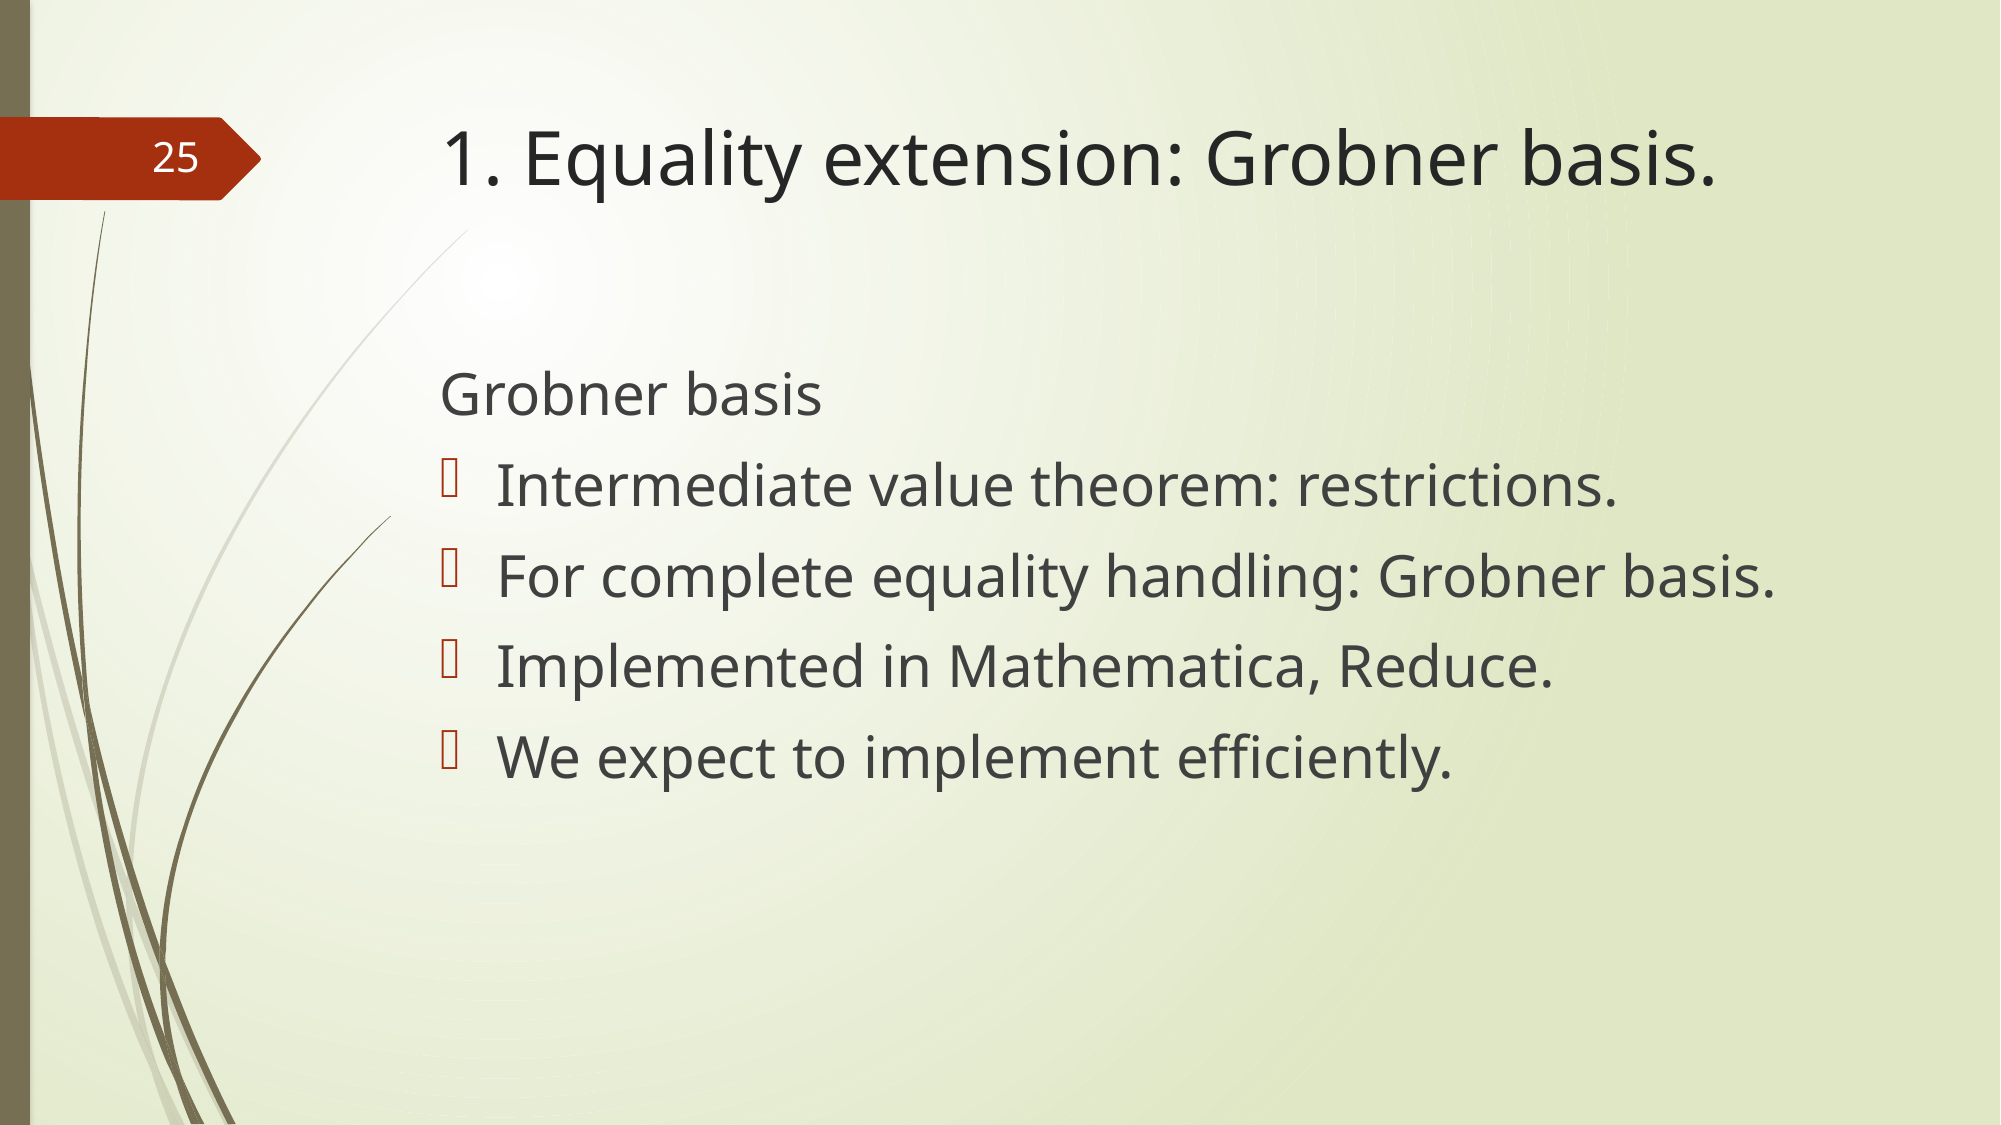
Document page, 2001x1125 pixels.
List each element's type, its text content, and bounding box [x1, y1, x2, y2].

title 1. Equality extension: Grobner basis. [425, 102, 1888, 313]
slide_number 25 [87, 129, 216, 190]
list Grobner basis Intermediate value theorem: restrictions. For complete equality handling: Grobner basis. Implemented in Mathematica, Reduce. We expect to implement efficiently. [424, 350, 1888, 970]
